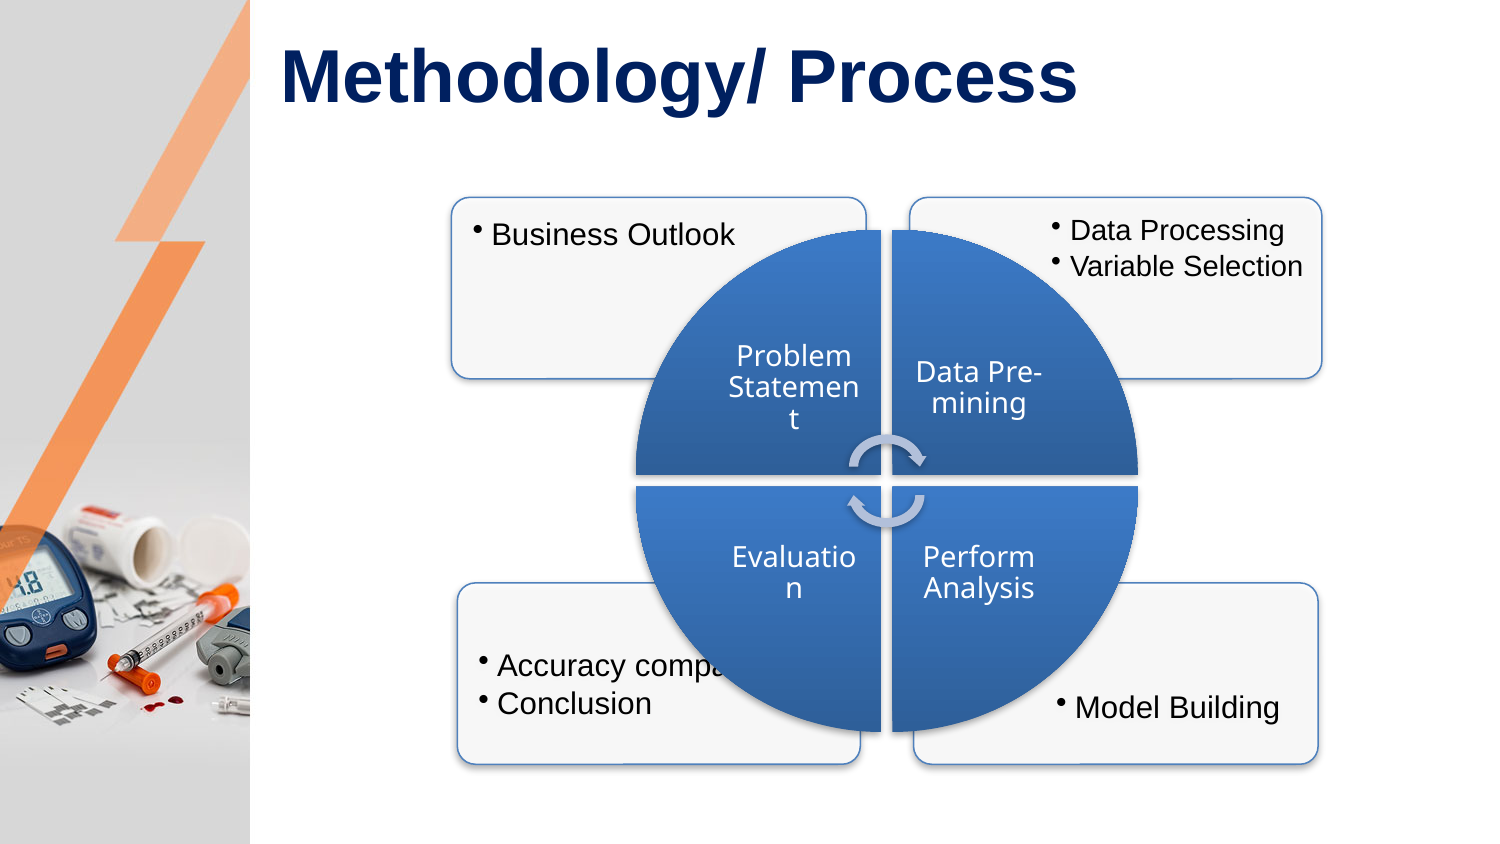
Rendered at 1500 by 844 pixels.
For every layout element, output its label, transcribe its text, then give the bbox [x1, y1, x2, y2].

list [312, 197, 1461, 765]
title Methodology/ Process [265, 0, 1500, 146]
picture [0, 0, 1500, 844]
